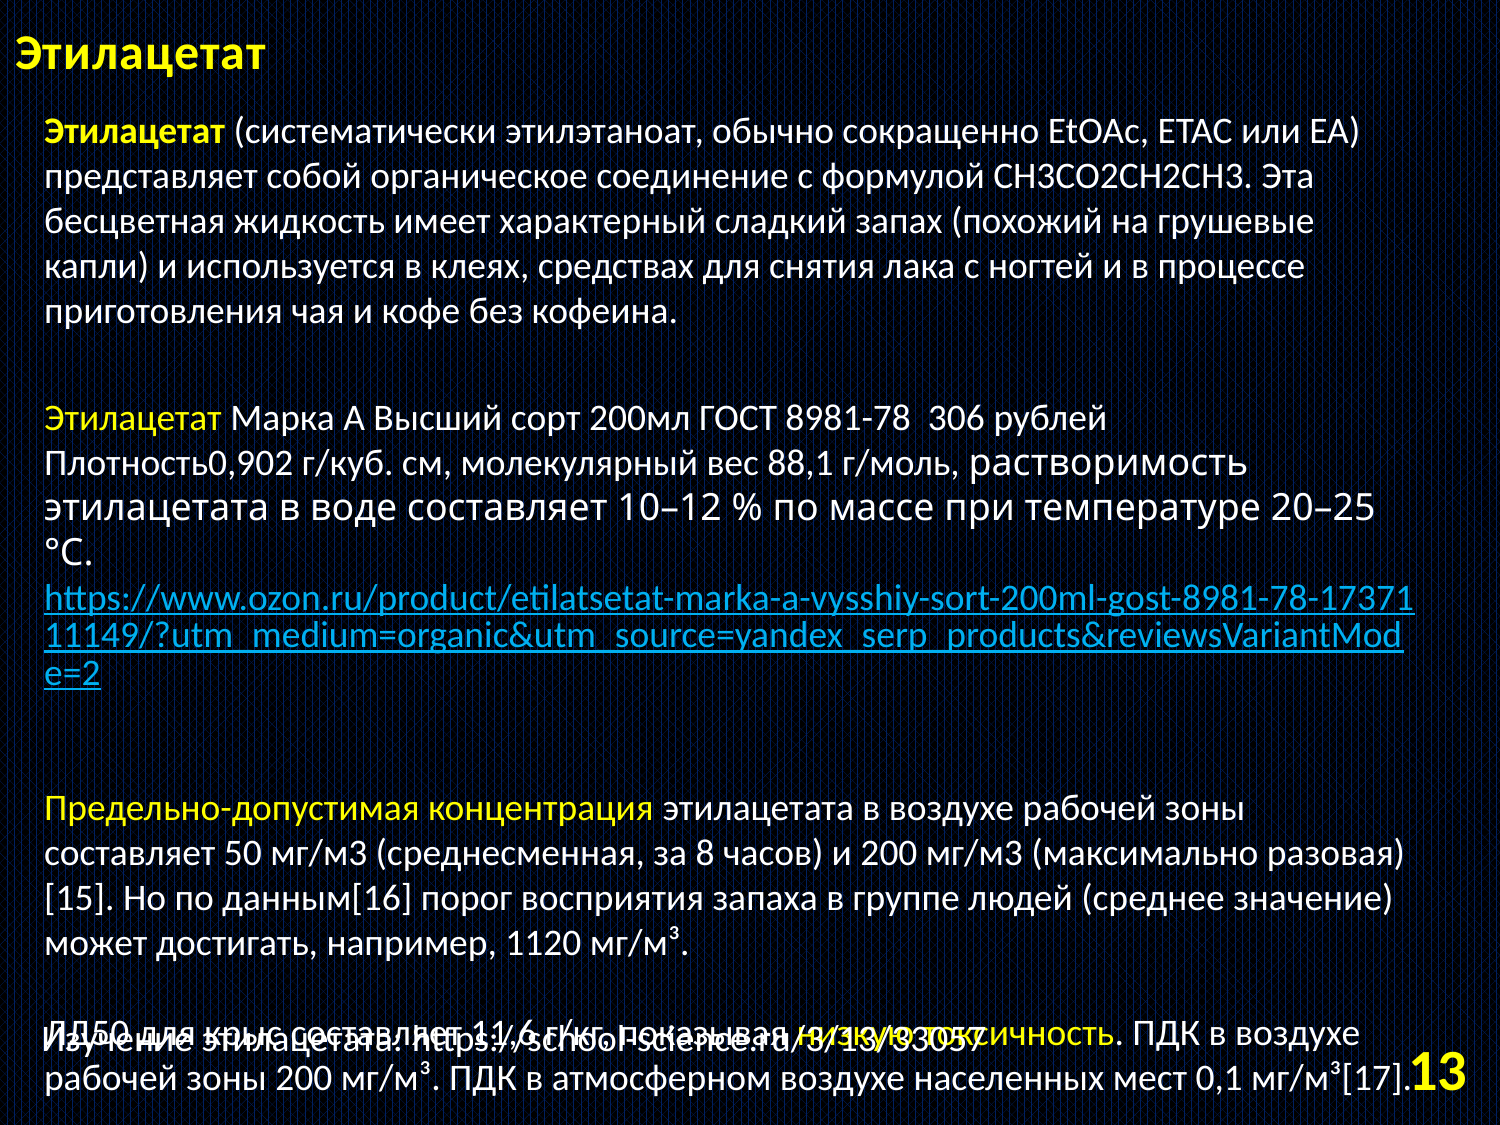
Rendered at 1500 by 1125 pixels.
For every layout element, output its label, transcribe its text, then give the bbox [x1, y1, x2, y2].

title Этилацетат [0, 0, 364, 87]
text_box Этилацетат Марка А Высший сорт 200мл ГОСТ 8981-78 306 рублей Плотность0,902 г/куб. см, молекулярный вес 88,1 г/моль, растворимость этилацетата в воде составляет 10–12 % по массе при температуре 20–25 °C. https://www.ozon.ru/product/etilatsetat-marka-a-vysshiy-sort-200ml-gost-8981-78-1737111149/?utm_medium=organic&utm_source=yandex_serp_products&reviewsVariantMode=2 Предельно-допустимая концентрация этилацетата в воздухе рабочей зоны составляет 50 мг/м3 (среднесменная, за 8 часов) и 200 мг/м3 (максимально разовая)[15]. Но по данным[16] порог восприятия запаха в группе людей (среднее значение) может достигать, например, 1120 мг/м³. ЛД50 для крыс составляет 11,6 г/кг, показывая низкую токсичность. ПДК в воздухе рабочей зоны 200 мг/м³. ПДК в атмосферном воздухе населенных мест 0,1 мг/м³[17]. [29, 385, 1436, 1030]
text_box Изучение этилацетата: https://school-science.ru/3/13/33057 [26, 1006, 1058, 1067]
text_box Этилацетат (систематически этилэтаноат, обычно сокращенно EtOAc, ETAC или EA) представляет собой органическое соединение с формулой CH3CO2CH2CH3. Эта бесцветная жидкость имеет характерный сладкий запах (похожий на грушевые капли) и используется в клеях, средствах для снятия лака с ногтей и в процессе приготовления чая и кофе без кофеина. [29, 98, 1436, 339]
text_box 13 [1305, 1037, 1483, 1097]
